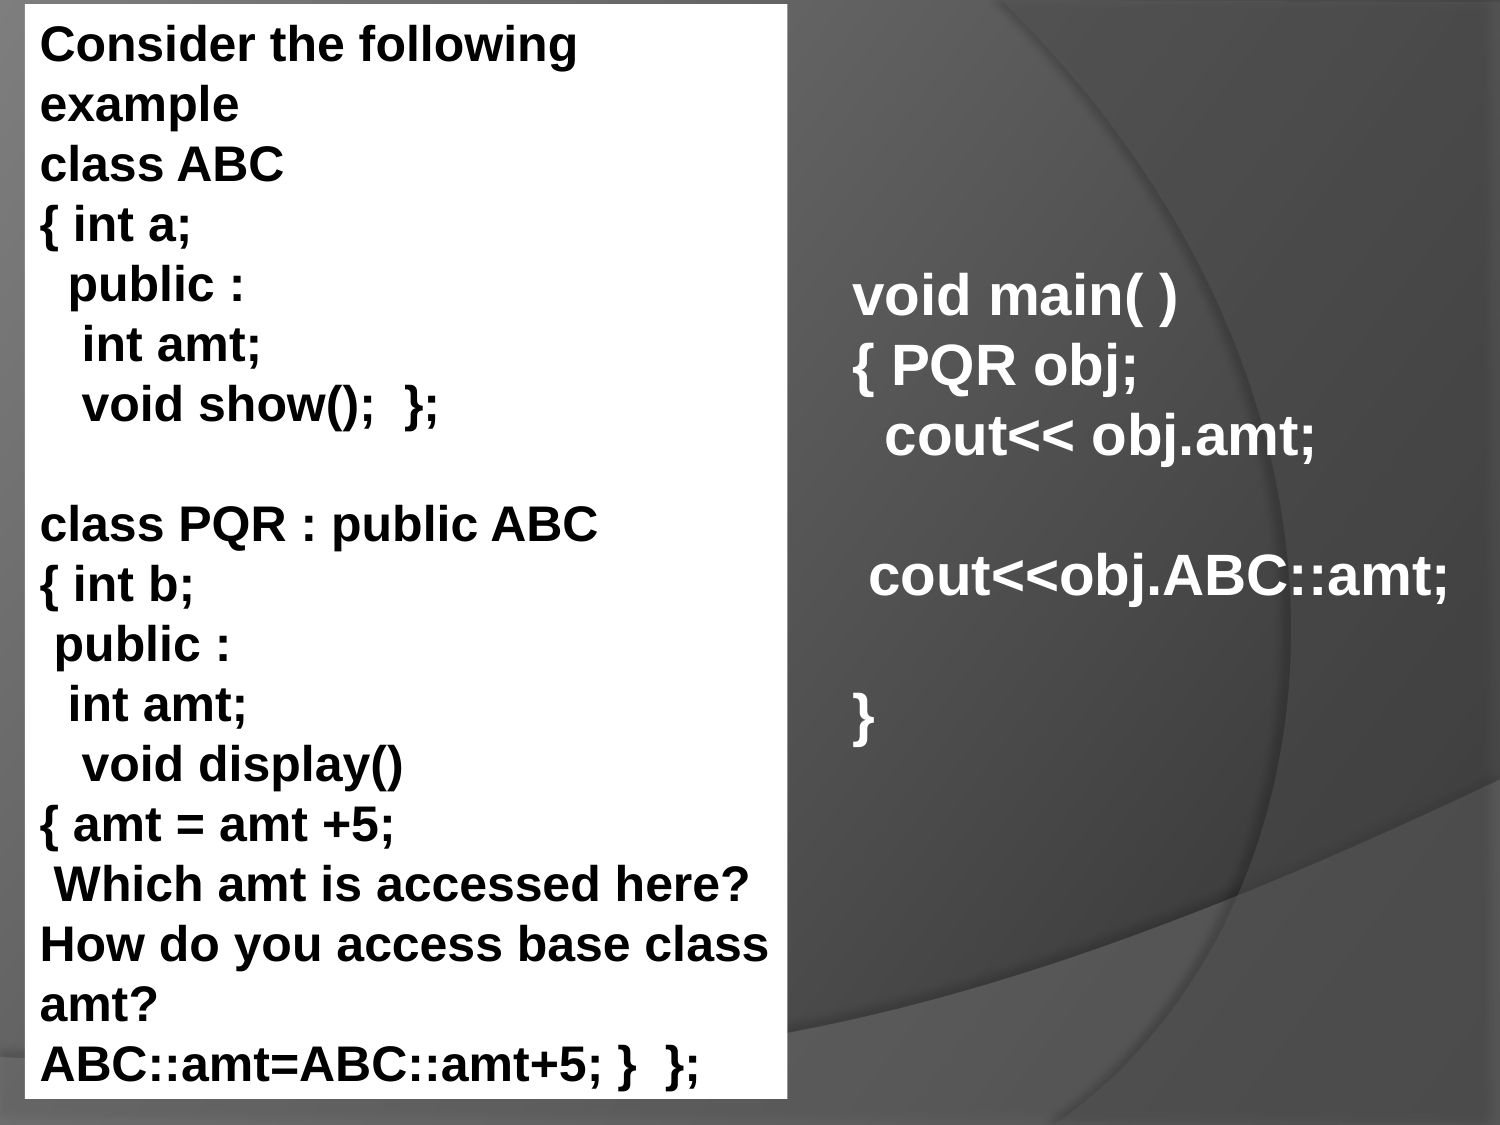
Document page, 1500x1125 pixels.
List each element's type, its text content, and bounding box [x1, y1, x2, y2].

text_box Consider the following example class ABC { int a; public : int amt; void show(); }; class PQR : public ABC { int b; public : int amt; void display() { amt = amt +5; Which amt is accessed here? How do you access base class amt? ABC::amt=ABC::amt+5; } }; [24, 4, 788, 1099]
text_box void main( ) { PQR obj; cout<< obj.amt; cout<<obj.ABC::amt; } [837, 249, 1500, 755]
